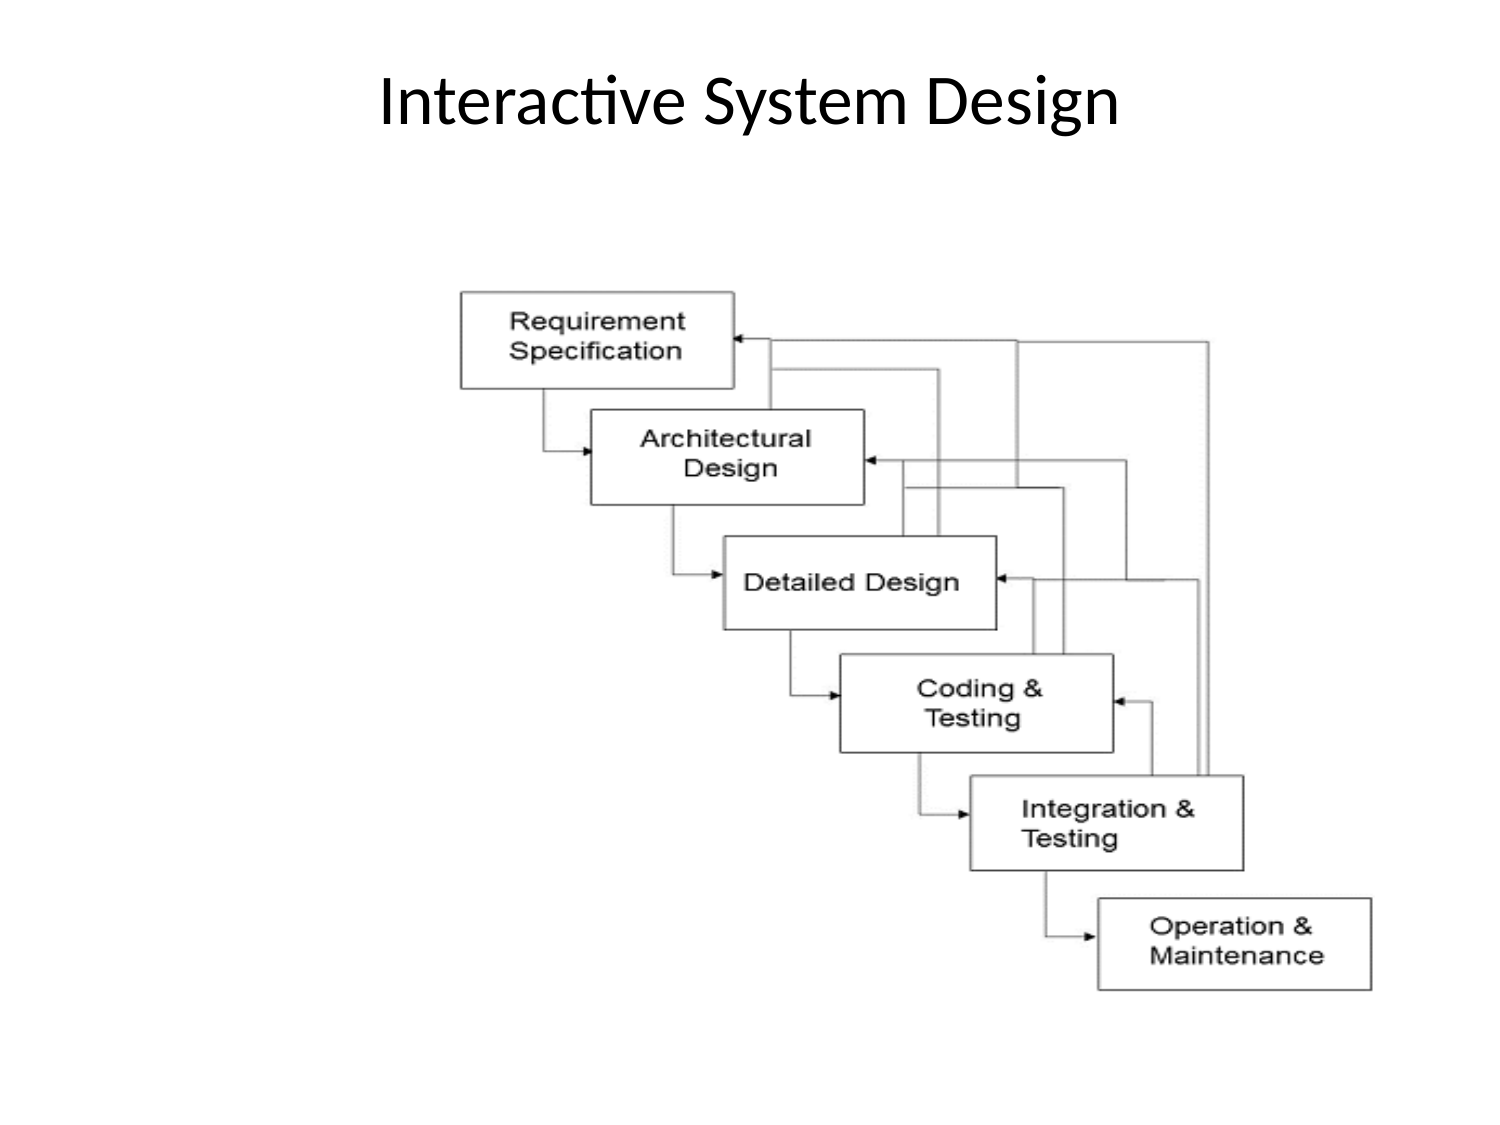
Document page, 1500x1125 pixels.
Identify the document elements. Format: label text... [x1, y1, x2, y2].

title Interactive System Design [75, 45, 1425, 233]
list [74, 274, 1376, 993]
